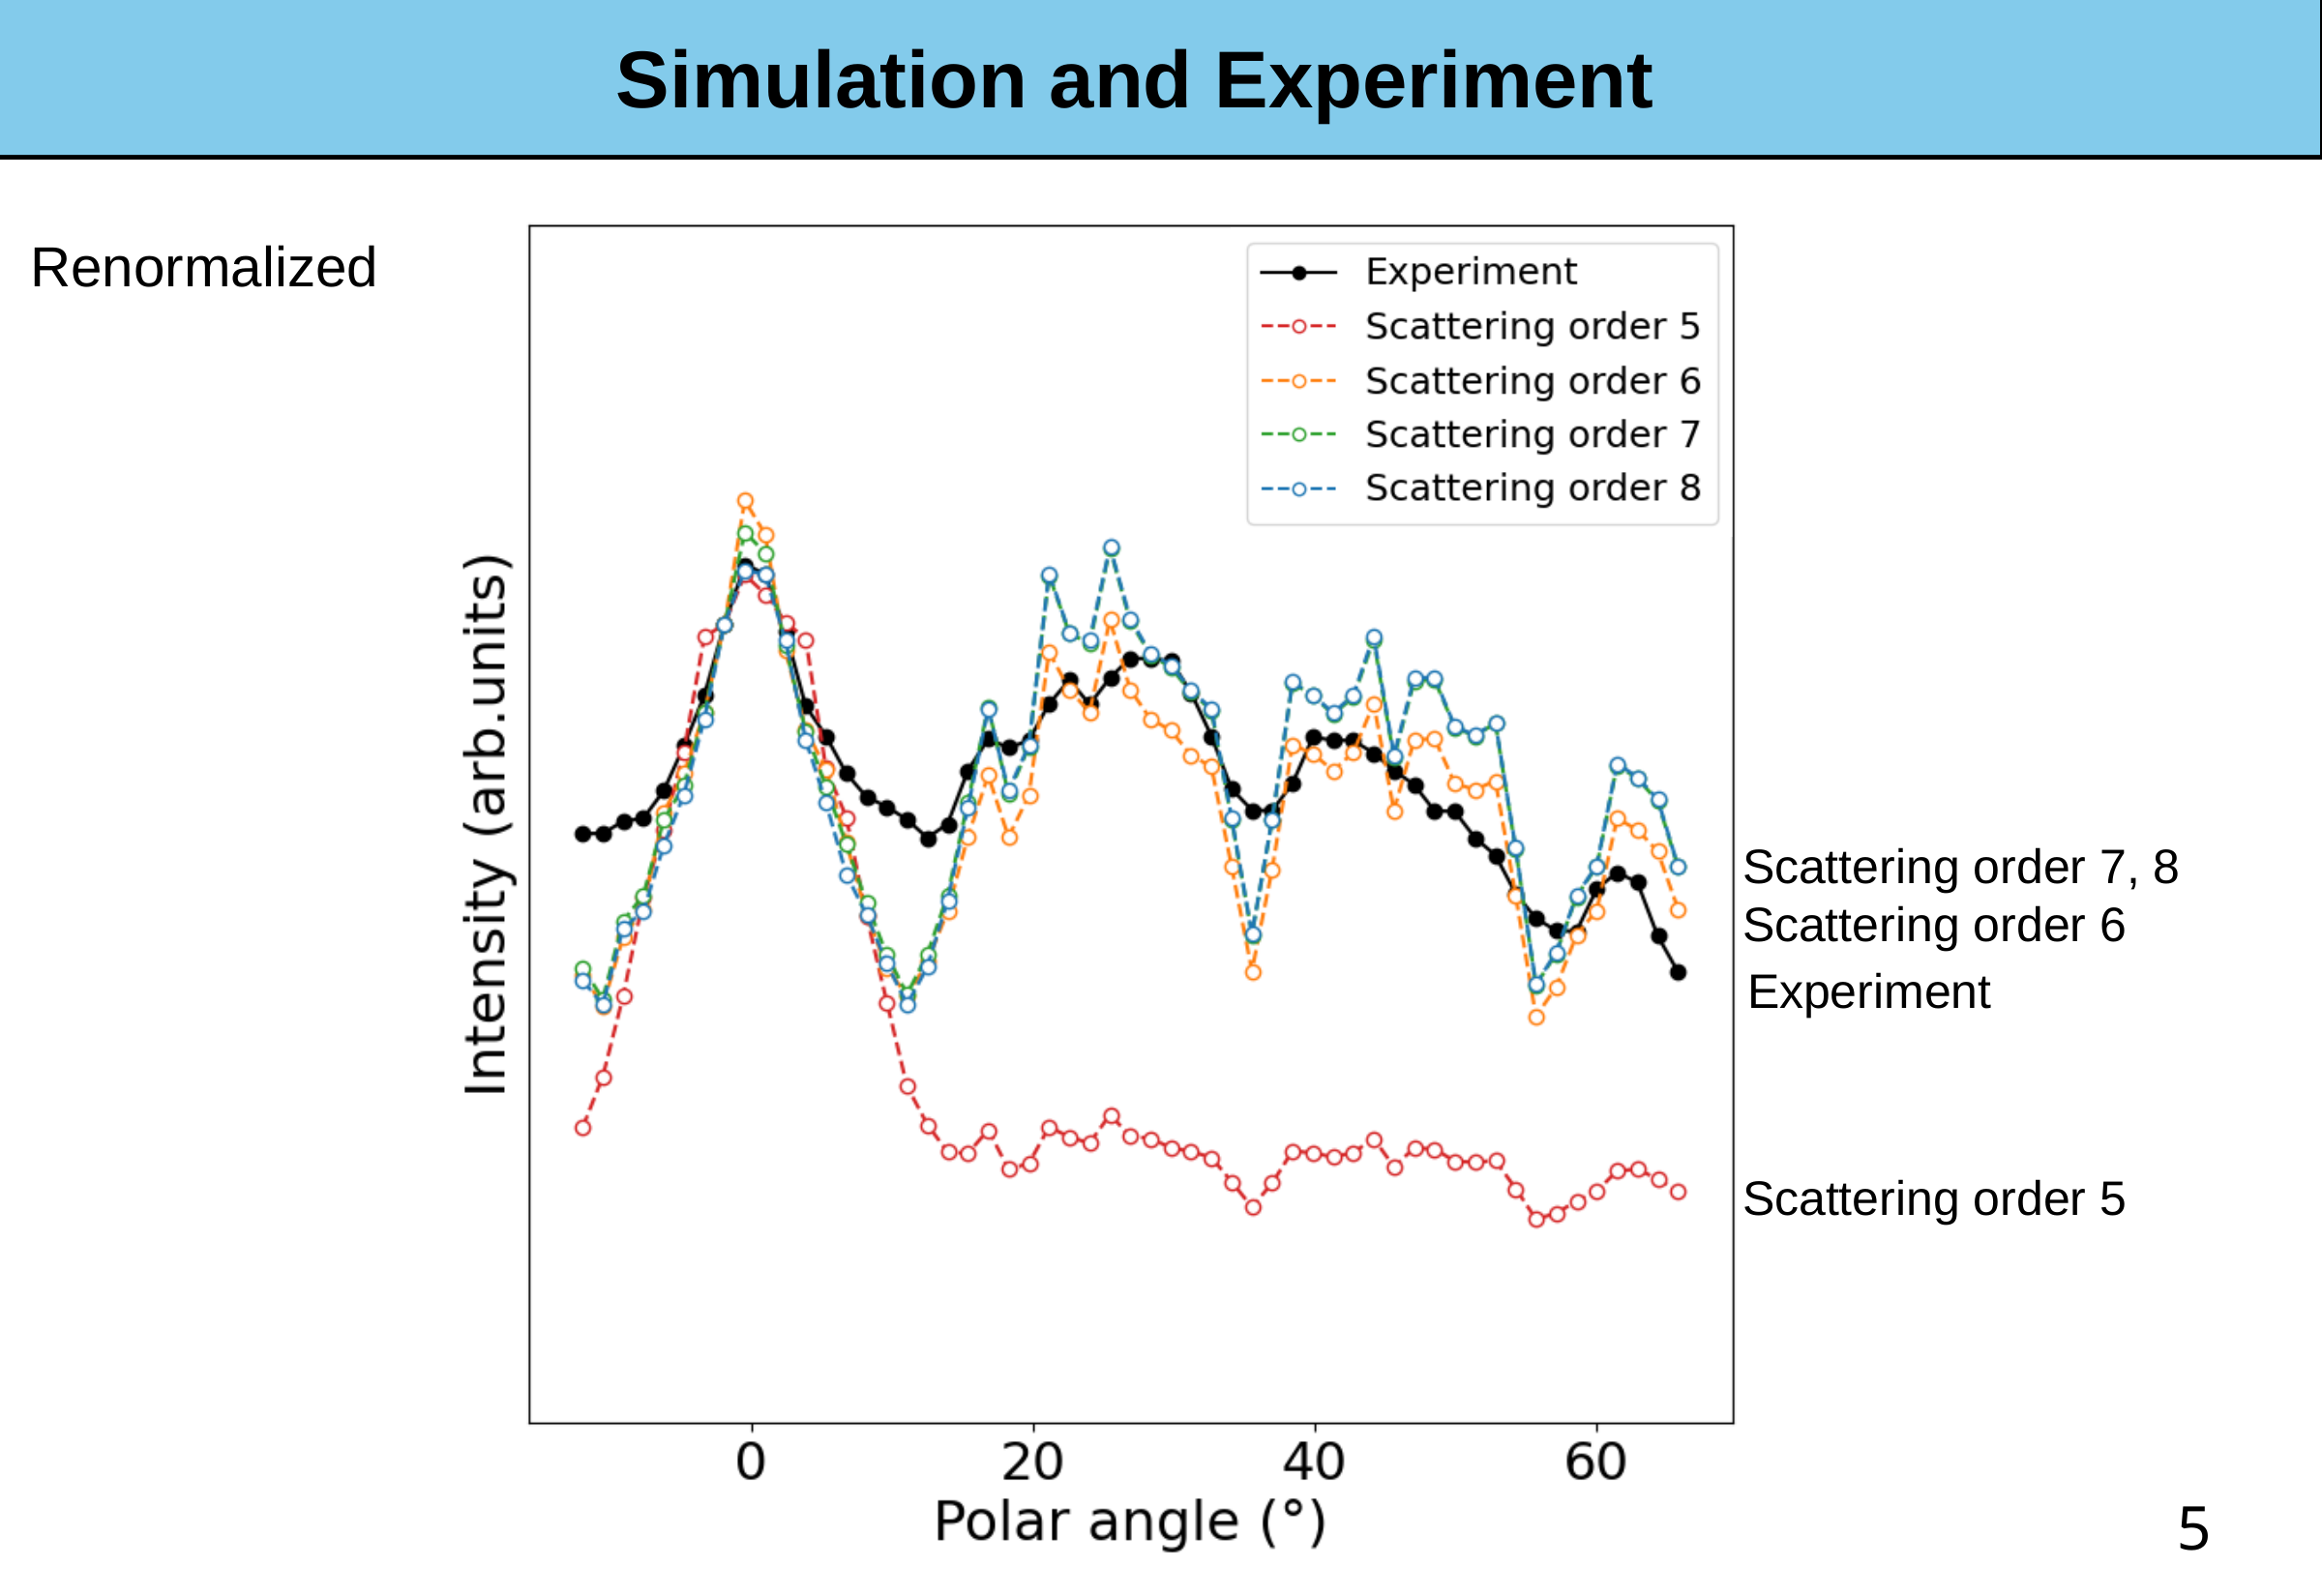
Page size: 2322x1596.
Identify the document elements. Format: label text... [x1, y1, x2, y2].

text_box Scattering order 7, 8 [1748, 827, 2230, 901]
picture [455, 212, 1748, 1566]
text_box Simulation and Experiment [595, 20, 1678, 132]
text_box Experiment [1748, 959, 2015, 1025]
text_box Renormalized [15, 223, 407, 306]
text_box Scattering order 5 [1748, 1159, 2180, 1232]
text_box Scattering order 6 [1748, 901, 2151, 959]
